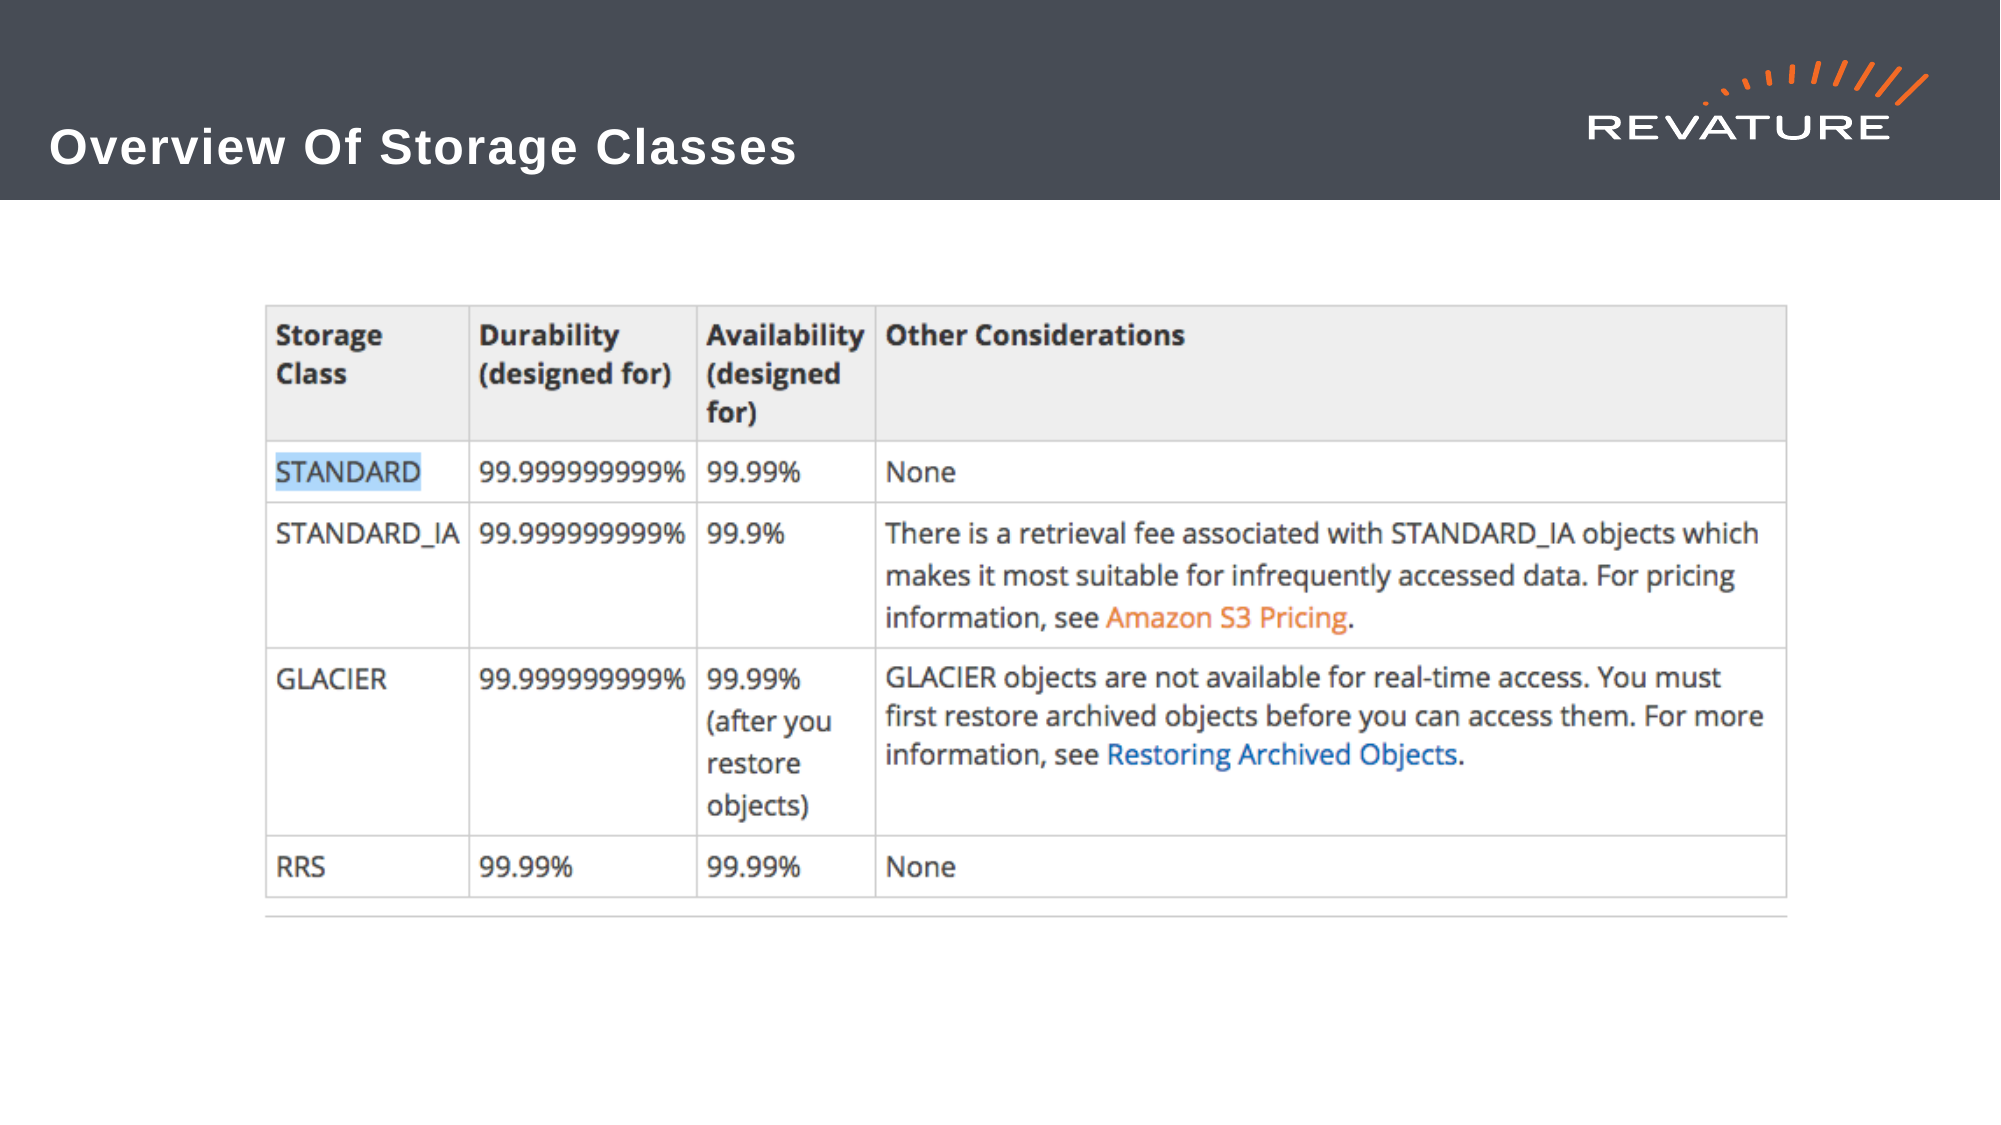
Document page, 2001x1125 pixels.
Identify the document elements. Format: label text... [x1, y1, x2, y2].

picture [233, 286, 1821, 930]
title Overview Of Storage Classes [33, 58, 1610, 231]
